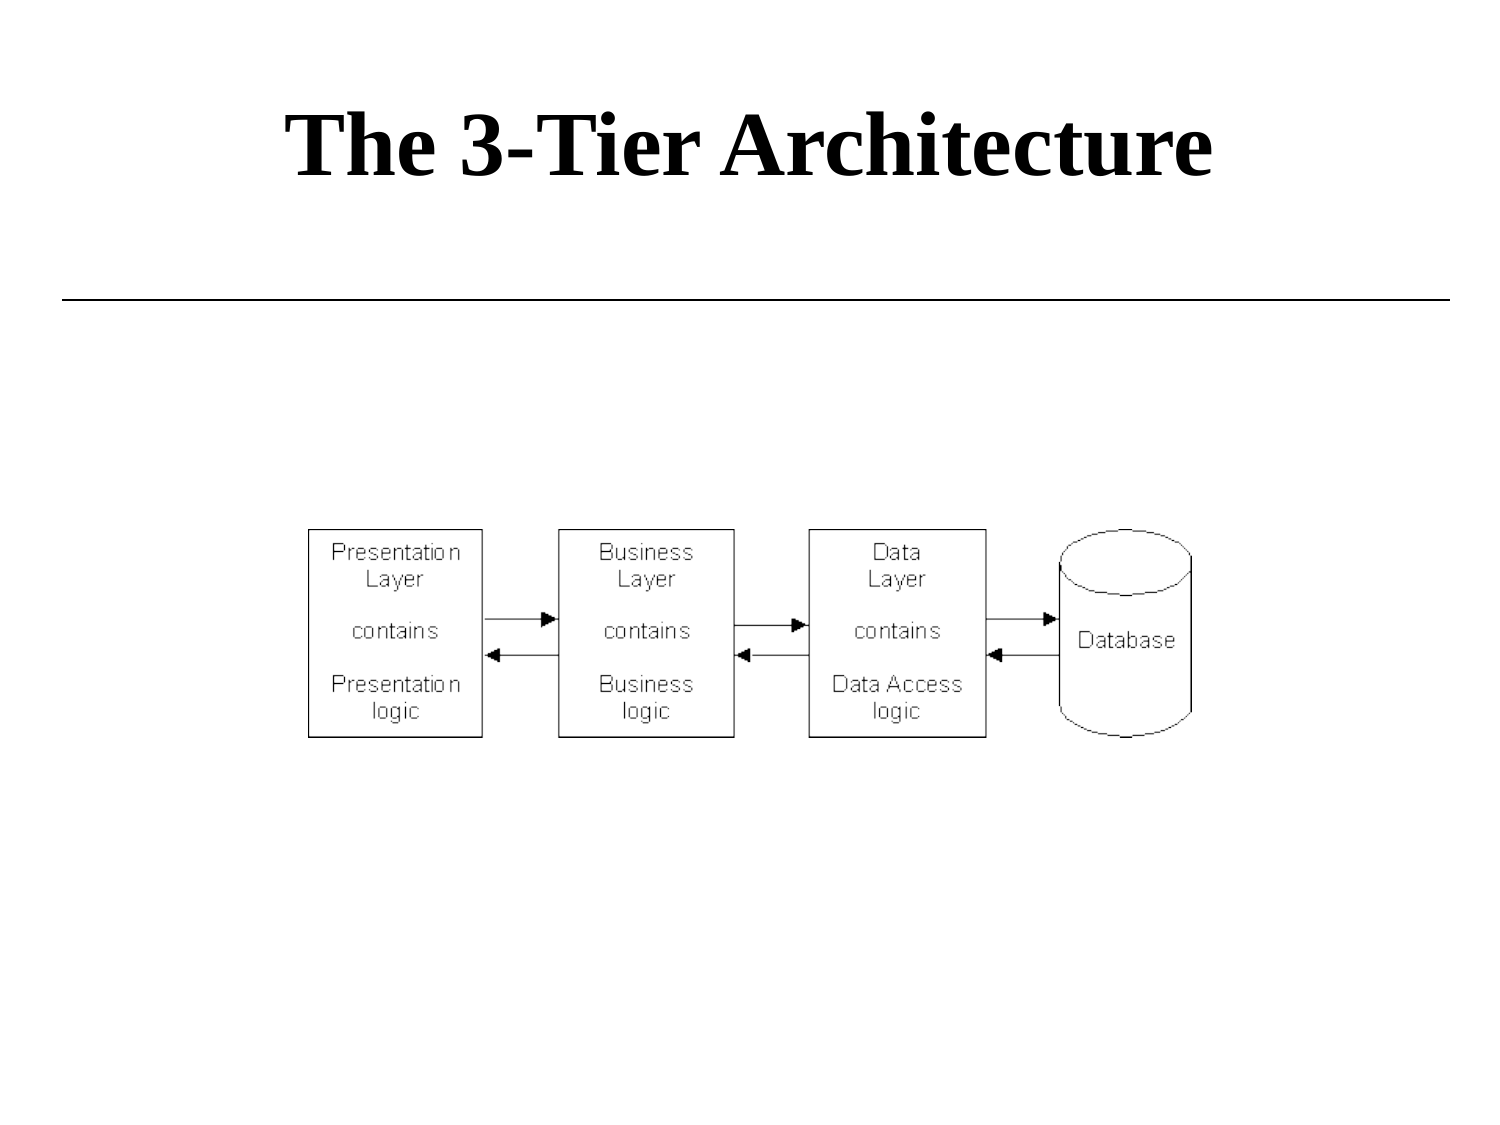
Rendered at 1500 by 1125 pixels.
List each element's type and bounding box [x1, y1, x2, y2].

list [308, 529, 1192, 738]
title [75, 45, 1425, 233]
